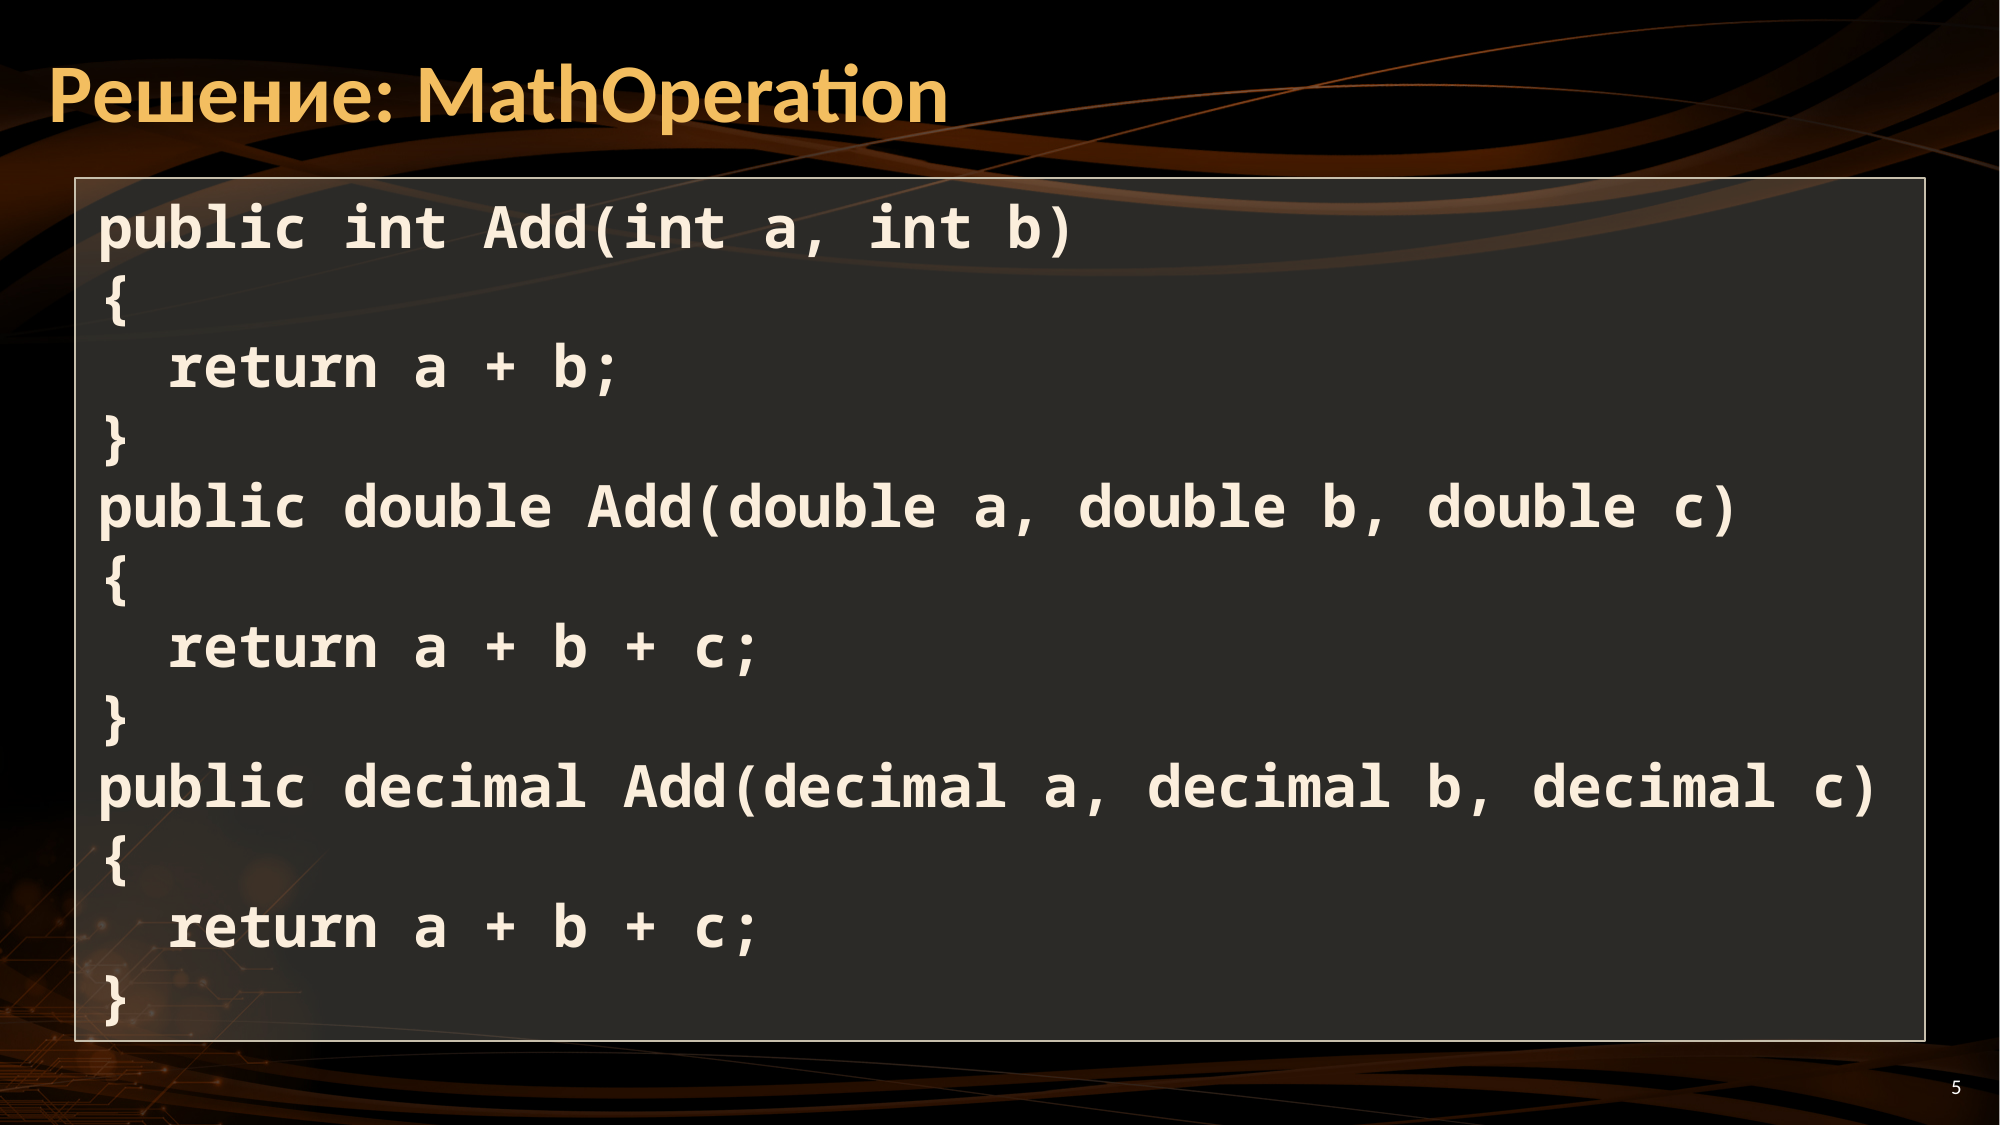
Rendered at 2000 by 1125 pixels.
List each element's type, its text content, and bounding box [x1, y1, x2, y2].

title Решение: MathOperation [30, 6, 1602, 189]
picture [0, 0, 2000, 1125]
slide_number 5 [1897, 1070, 1968, 1103]
text_box public int Add(int a, int b) { return a + b; } public double Add(double a, double b, double c) { return a + b + c; } public decimal Add(decimal a, decimal b, decimal c) { return a + b + c; } [74, 177, 1925, 1042]
